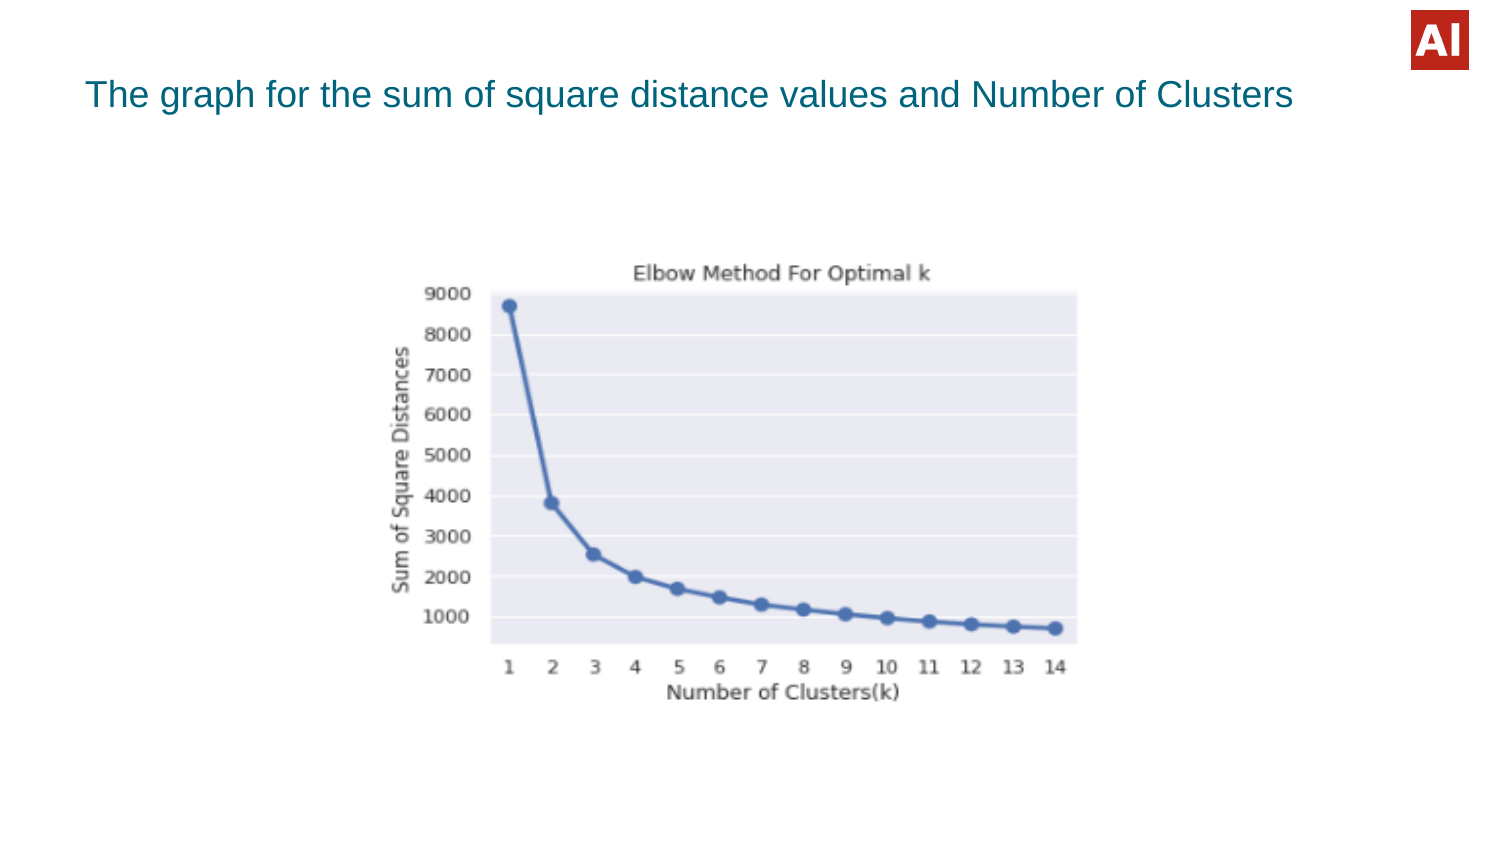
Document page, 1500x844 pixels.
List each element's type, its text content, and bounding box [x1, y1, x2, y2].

picture [1411, 10, 1469, 48]
picture [365, 246, 1149, 727]
list The graph for the sum of square distance values and Number of Clusters [51, 48, 1472, 807]
